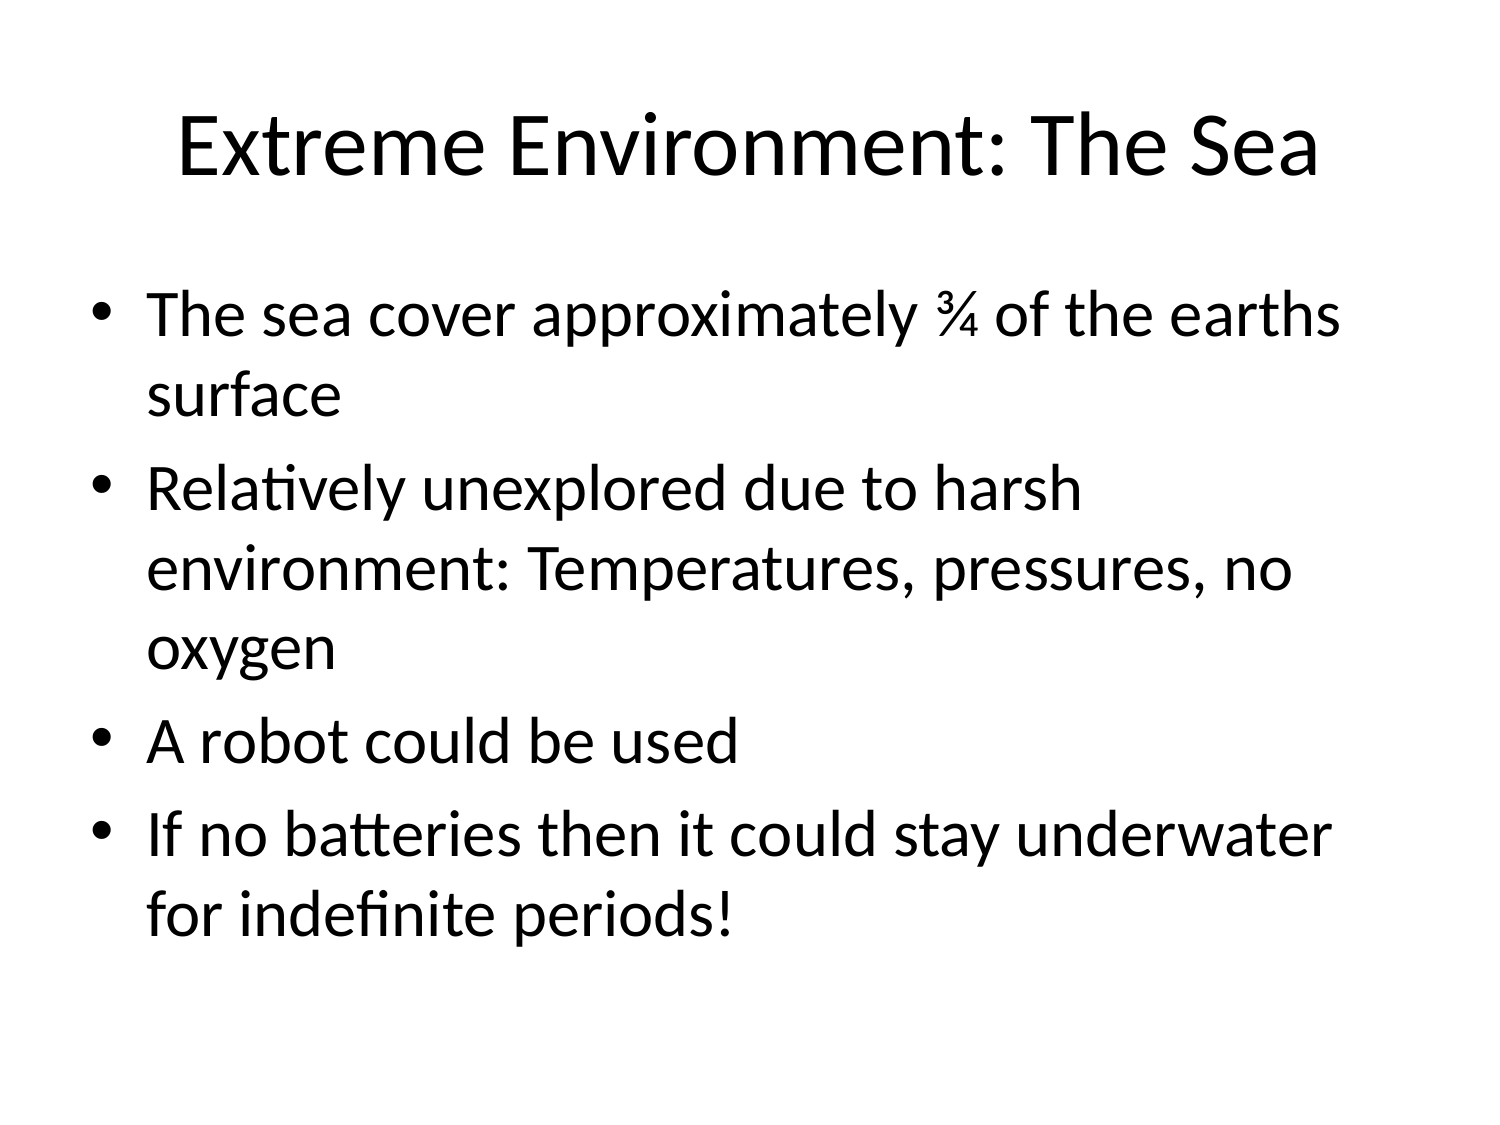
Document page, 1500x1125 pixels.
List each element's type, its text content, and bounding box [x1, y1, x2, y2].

title Extreme Environment: The Sea [75, 45, 1425, 233]
list The sea cover approximately ¾ of the earths surface Relatively unexplored due to harsh environment: Temperatures, pressures, no oxygen A robot could be used If no batteries then it could stay underwater for indefinite periods! [75, 262, 1425, 1005]
